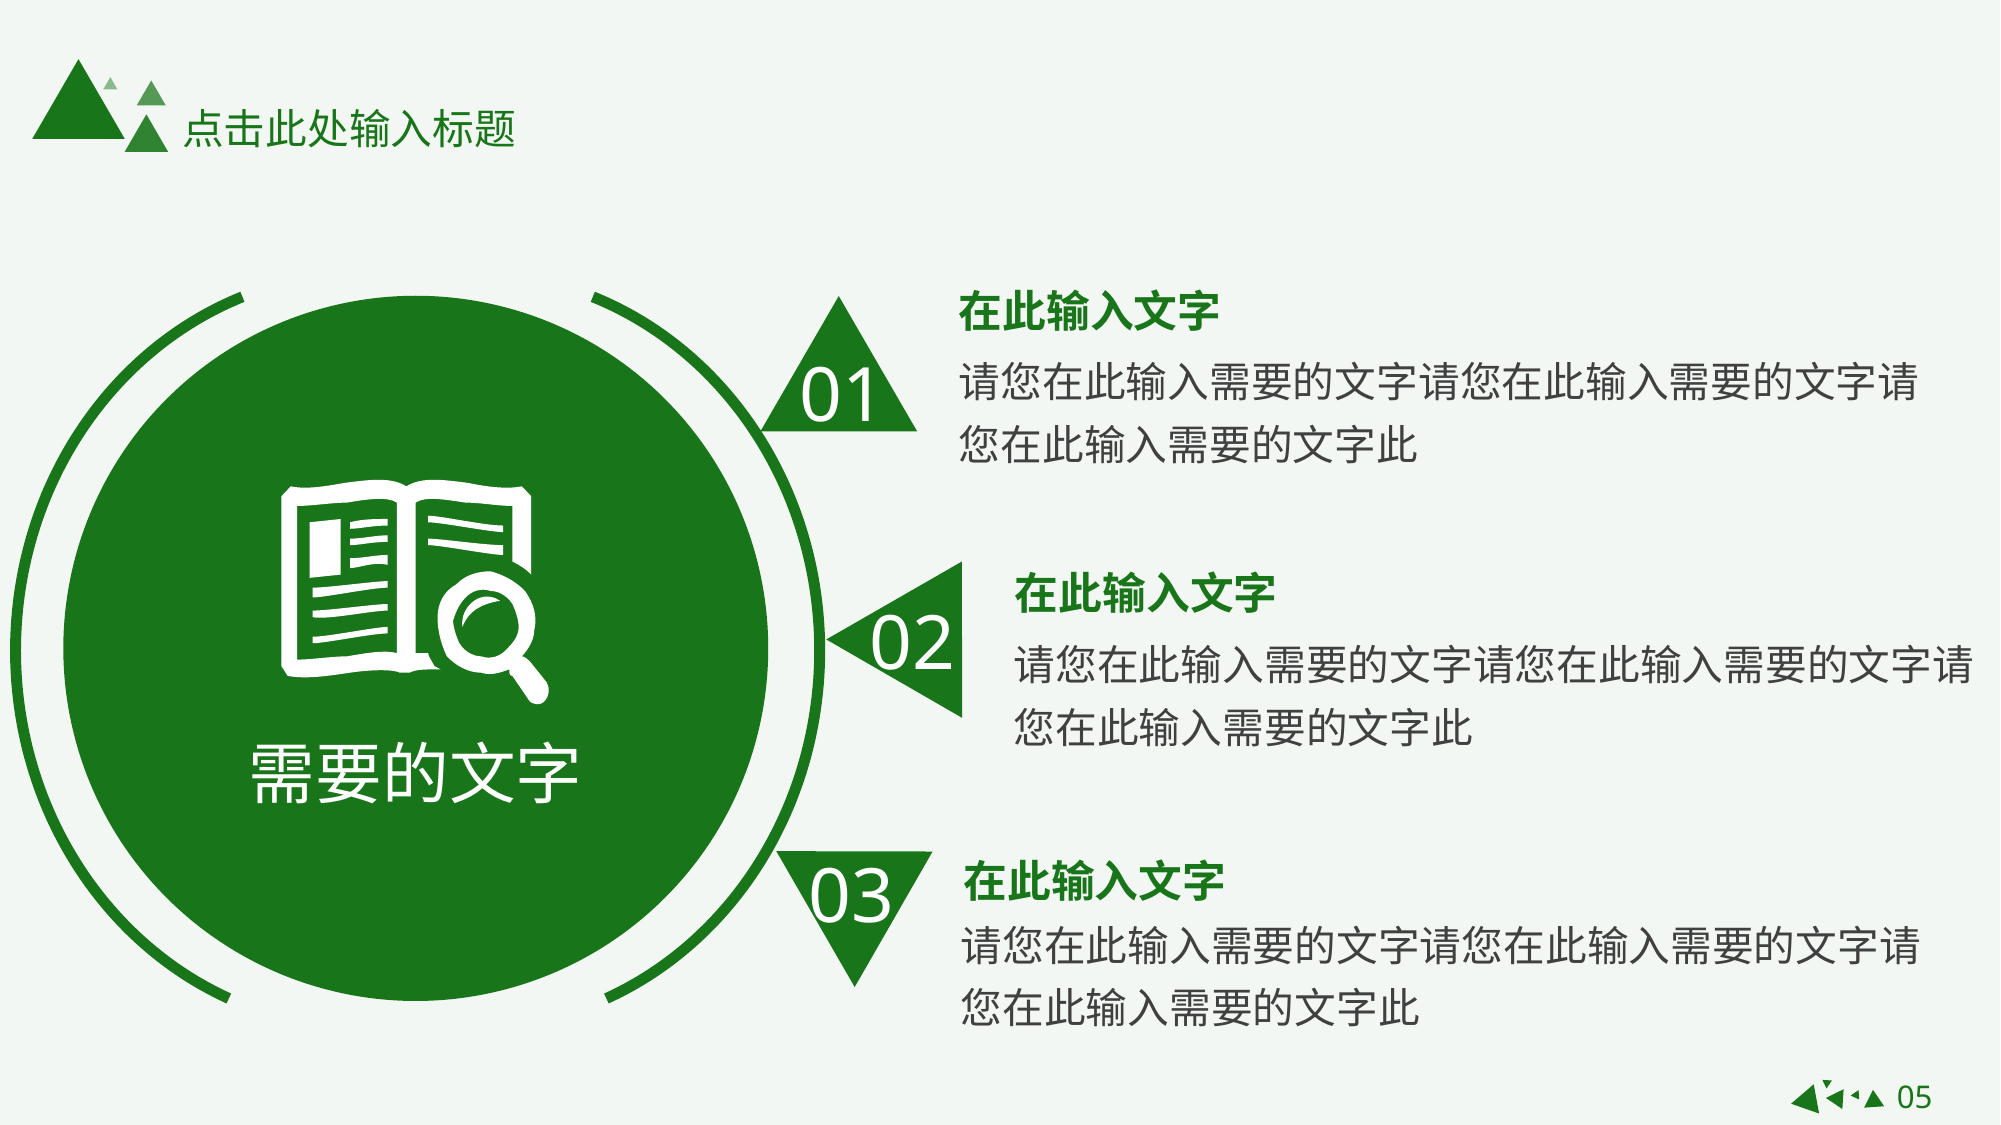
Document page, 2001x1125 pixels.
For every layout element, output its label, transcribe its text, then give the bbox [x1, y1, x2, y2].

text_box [652, 781, 942, 964]
text_box 需要的文字 [163, 724, 668, 819]
text_box [124, 114, 169, 152]
text_box [14, 296, 256, 999]
text_box 请您在此输入需要的文字请您在此输入需要的文字请您在此输入需要的文字此 [944, 336, 1945, 477]
text_box 请您在此输入需要的文字请您在此输入需要的文字请您在此输入需要的文字此 [998, 619, 1999, 759]
text_box 在此输入文字 [943, 276, 1245, 345]
text_box 请您在此输入需要的文字请您在此输入需要的文字请您在此输入需要的文字此 [945, 899, 1946, 1040]
text_box [1791, 1084, 1820, 1114]
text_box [632, 296, 918, 504]
text_box [136, 80, 166, 106]
text_box 点击此处输入标题 [167, 95, 531, 160]
text_box [589, 911, 667, 999]
text_box [743, 711, 816, 781]
text_box [1850, 1090, 1860, 1100]
text_box [32, 59, 125, 139]
text_box [437, 571, 549, 705]
text_box 05 [1864, 1070, 1966, 1123]
text_box [103, 77, 118, 90]
text_box [579, 296, 632, 369]
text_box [702, 552, 1007, 711]
text_box [1822, 1079, 1832, 1089]
text_box [738, 504, 809, 552]
text_box [1825, 1089, 1844, 1109]
text_box 在此输入文字 [1007, 558, 1301, 626]
text_box 在此输入文字 [948, 846, 1250, 914]
text_box [281, 479, 532, 678]
text_box [63, 295, 763, 1001]
